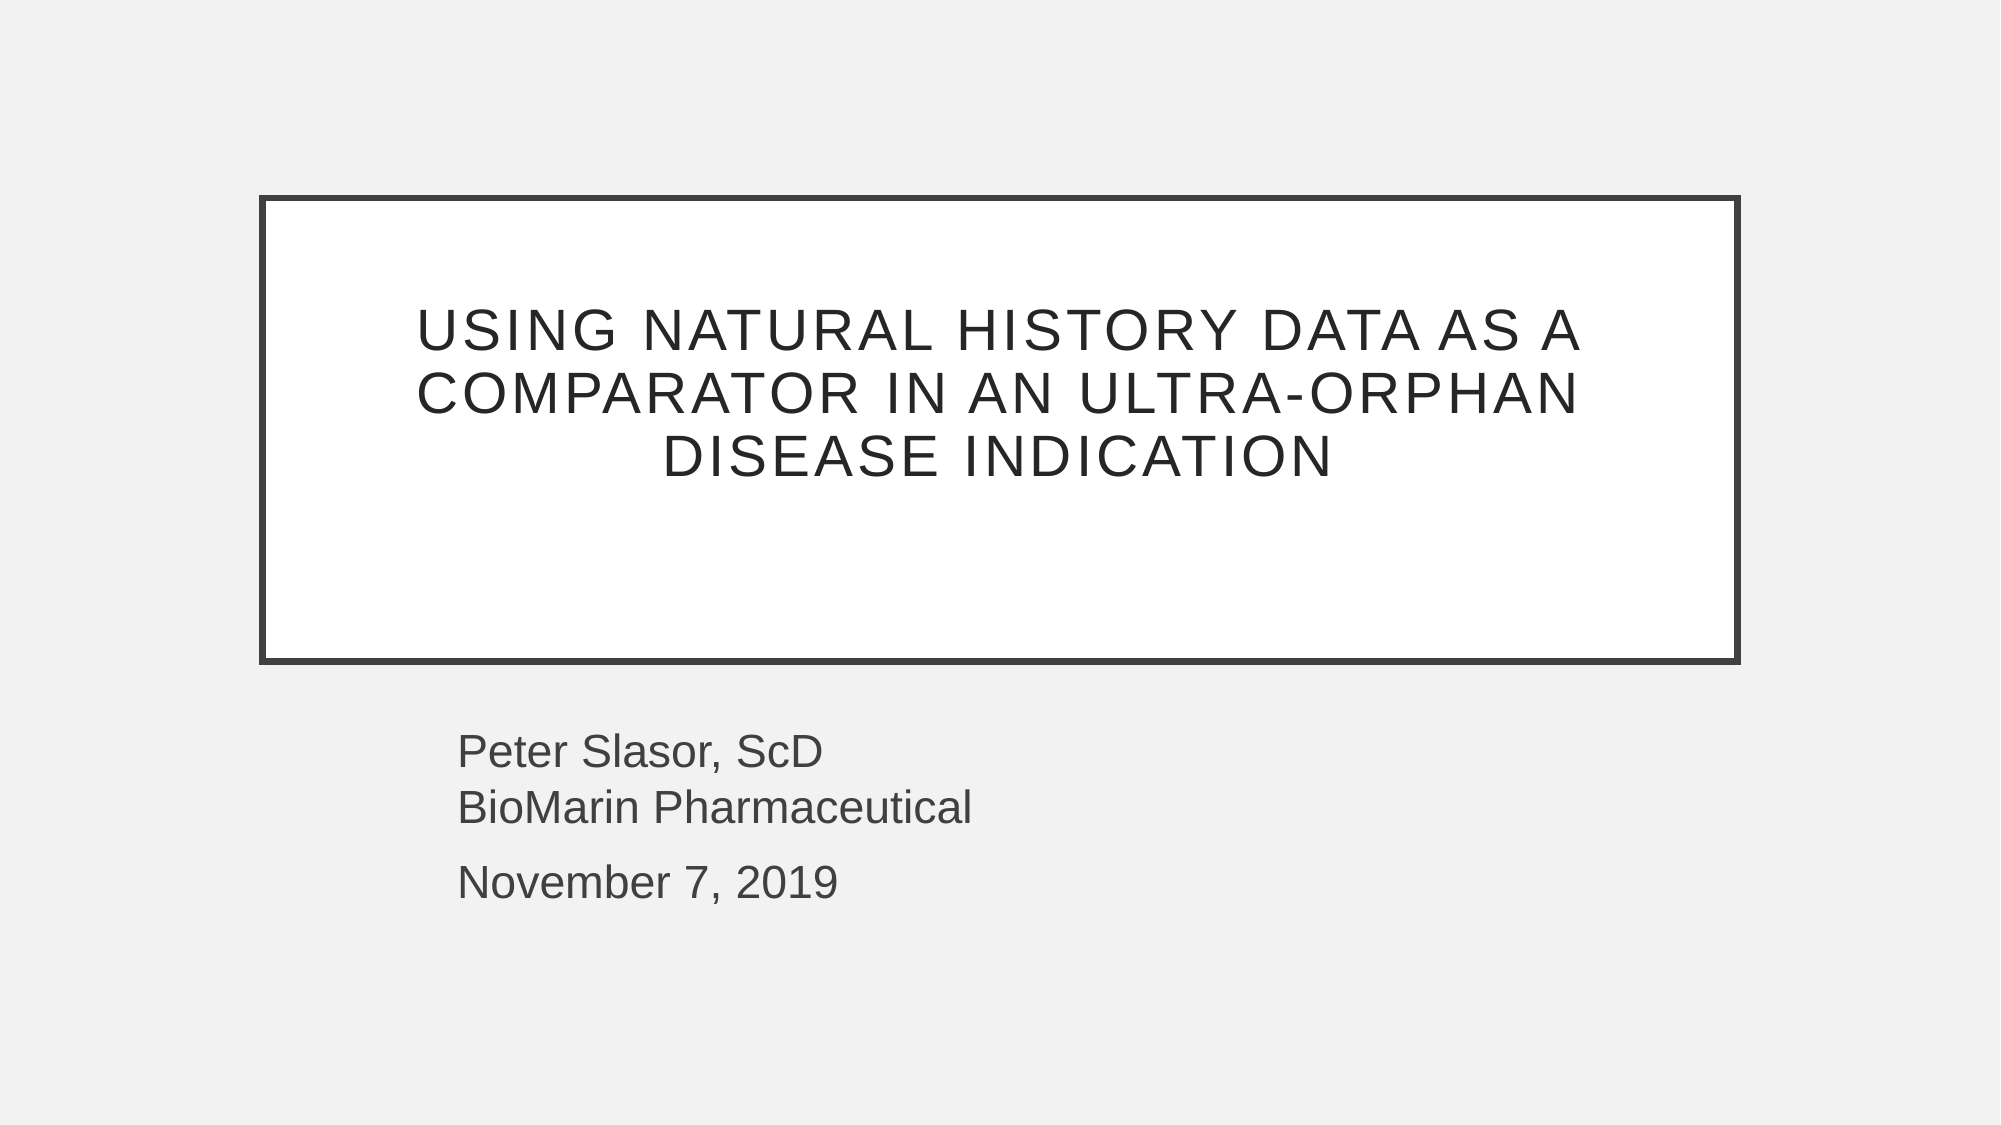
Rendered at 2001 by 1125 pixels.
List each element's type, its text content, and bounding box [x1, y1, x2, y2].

title Using natural history data as a comparator in an ultra-orphan disease indication [259, 195, 1741, 665]
subtitle Peter Slasor, ScD BioMarin Pharmaceutical November 7, 2019 [442, 713, 1558, 918]
